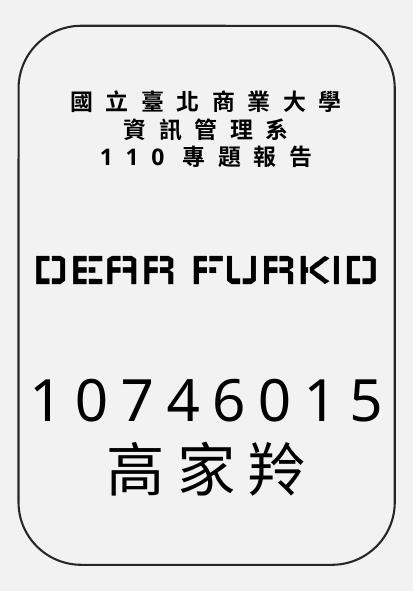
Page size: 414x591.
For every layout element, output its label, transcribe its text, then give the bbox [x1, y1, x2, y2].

picture [29, 235, 383, 301]
text_box [17, 510, 396, 566]
text_box [17, 178, 396, 355]
text_box [18, 24, 396, 80]
text_box 國立臺北商業大學 資訊管理系 110專題報告 [0, 80, 414, 178]
text_box 10746015 高家羚 [0, 355, 413, 510]
